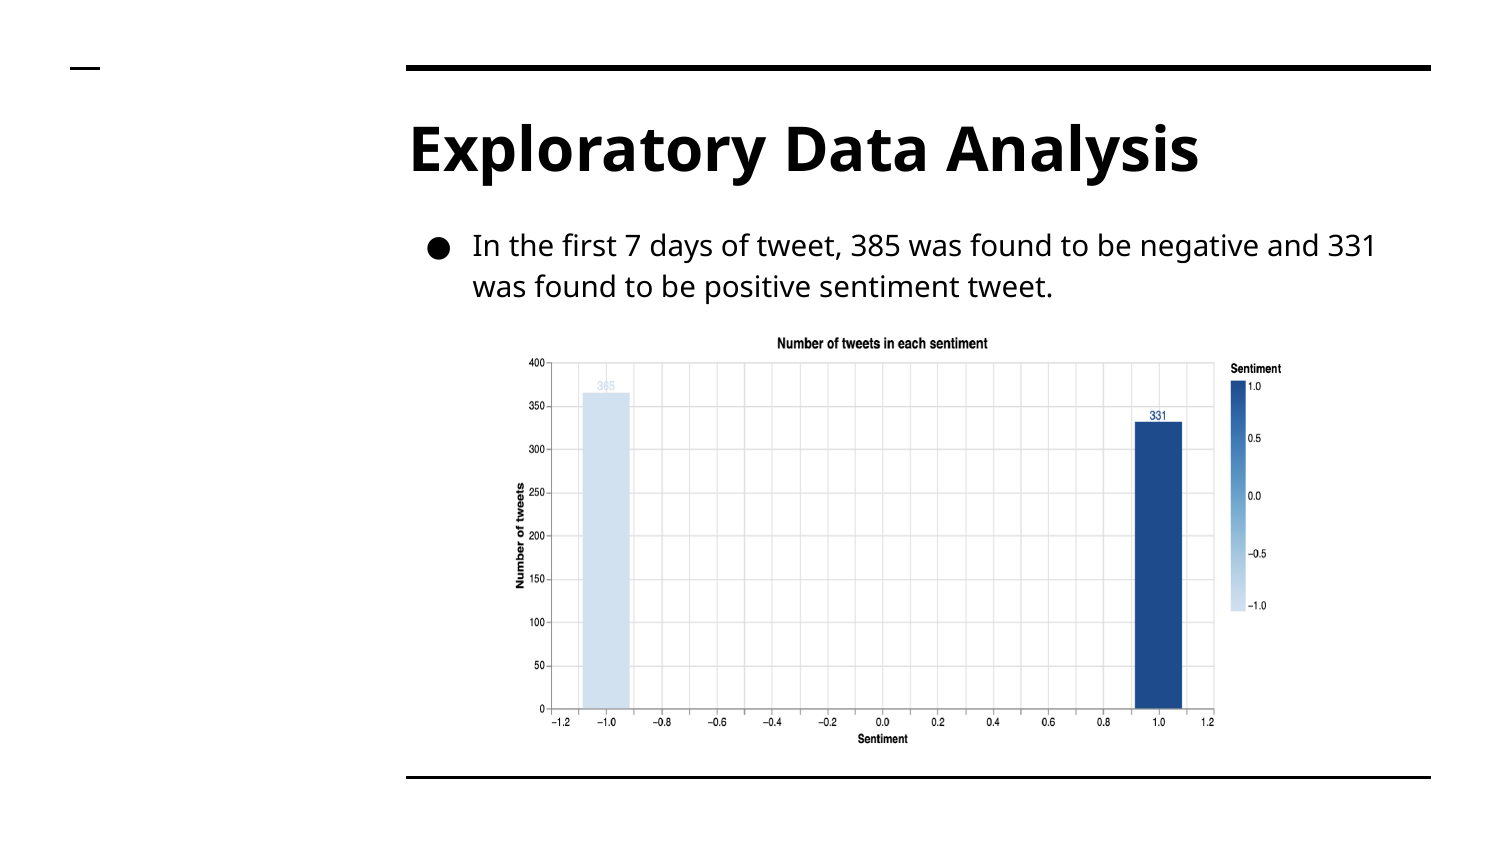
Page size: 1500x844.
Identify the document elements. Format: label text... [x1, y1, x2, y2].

list In the first 7 days of tweet, 385 was found to be negative and 331 was found to be positive sentiment tweet. [393, 206, 1431, 320]
title Exploratory Data Analysis [393, 94, 1431, 199]
picture [509, 327, 1288, 767]
